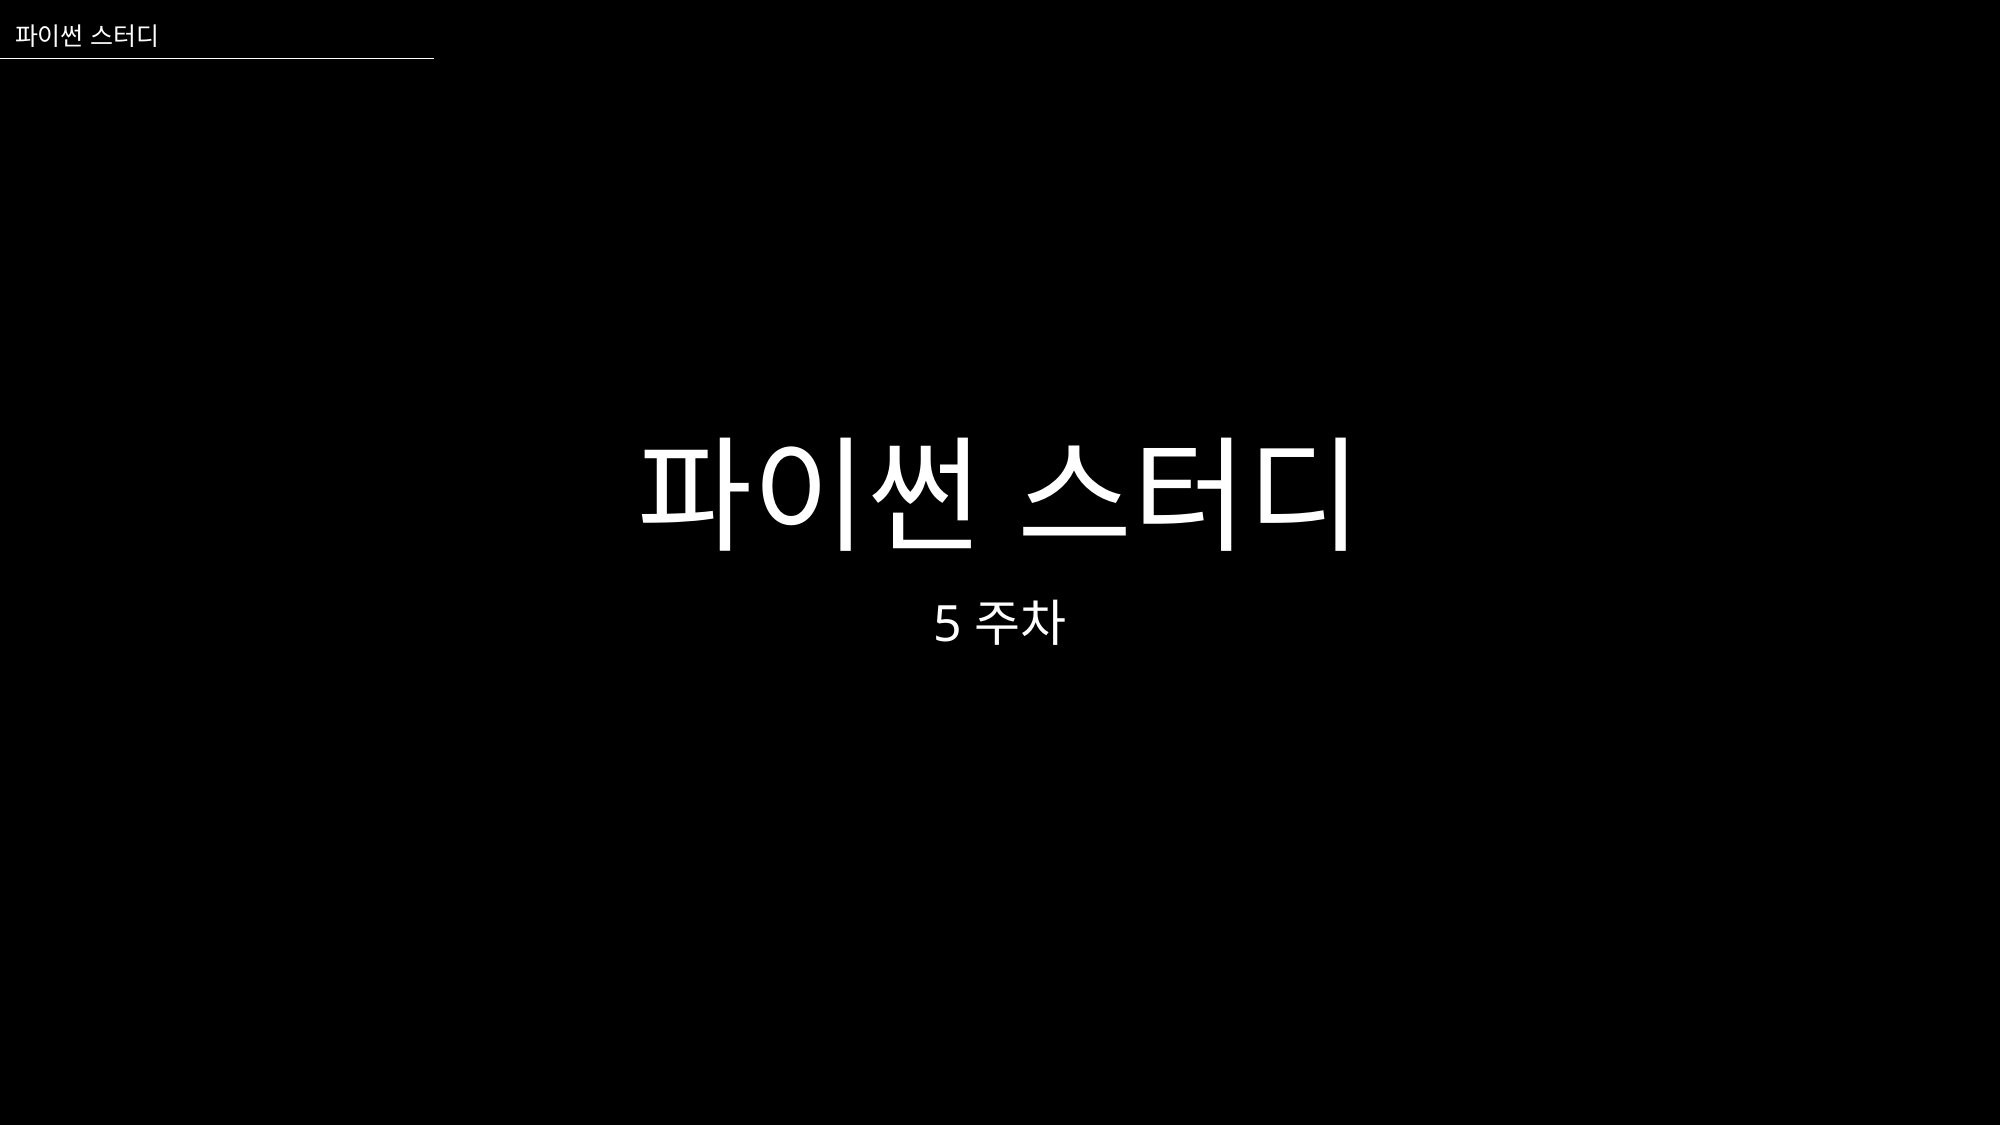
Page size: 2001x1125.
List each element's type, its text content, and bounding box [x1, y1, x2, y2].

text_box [0, 16, 434, 59]
title 파이썬 스터디 [249, 184, 1750, 576]
subtitle 5주차 [249, 590, 1750, 863]
